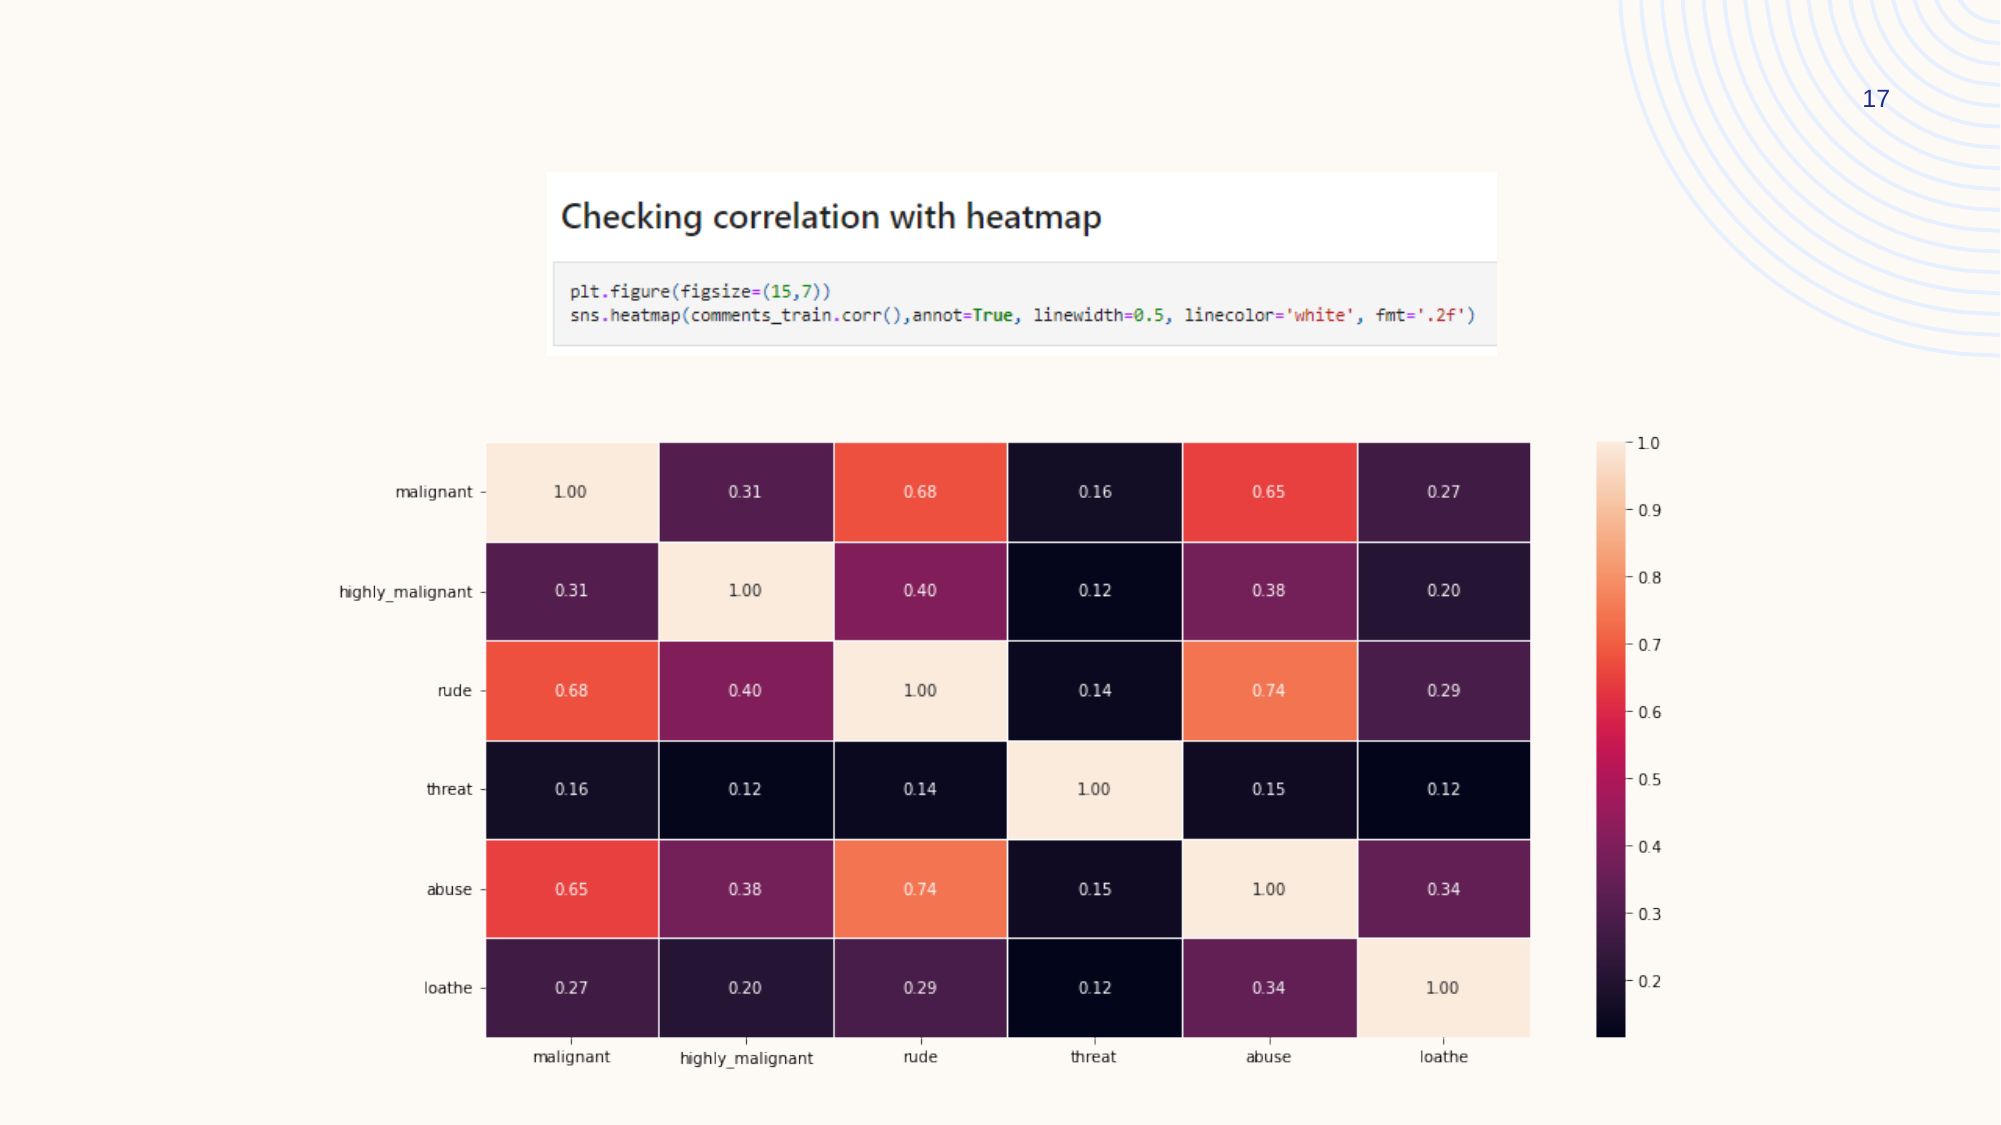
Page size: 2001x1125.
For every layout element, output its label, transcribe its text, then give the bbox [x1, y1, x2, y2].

slide_number 17 [1795, 75, 1958, 120]
picture [327, 426, 1673, 1077]
picture [547, 172, 1497, 356]
